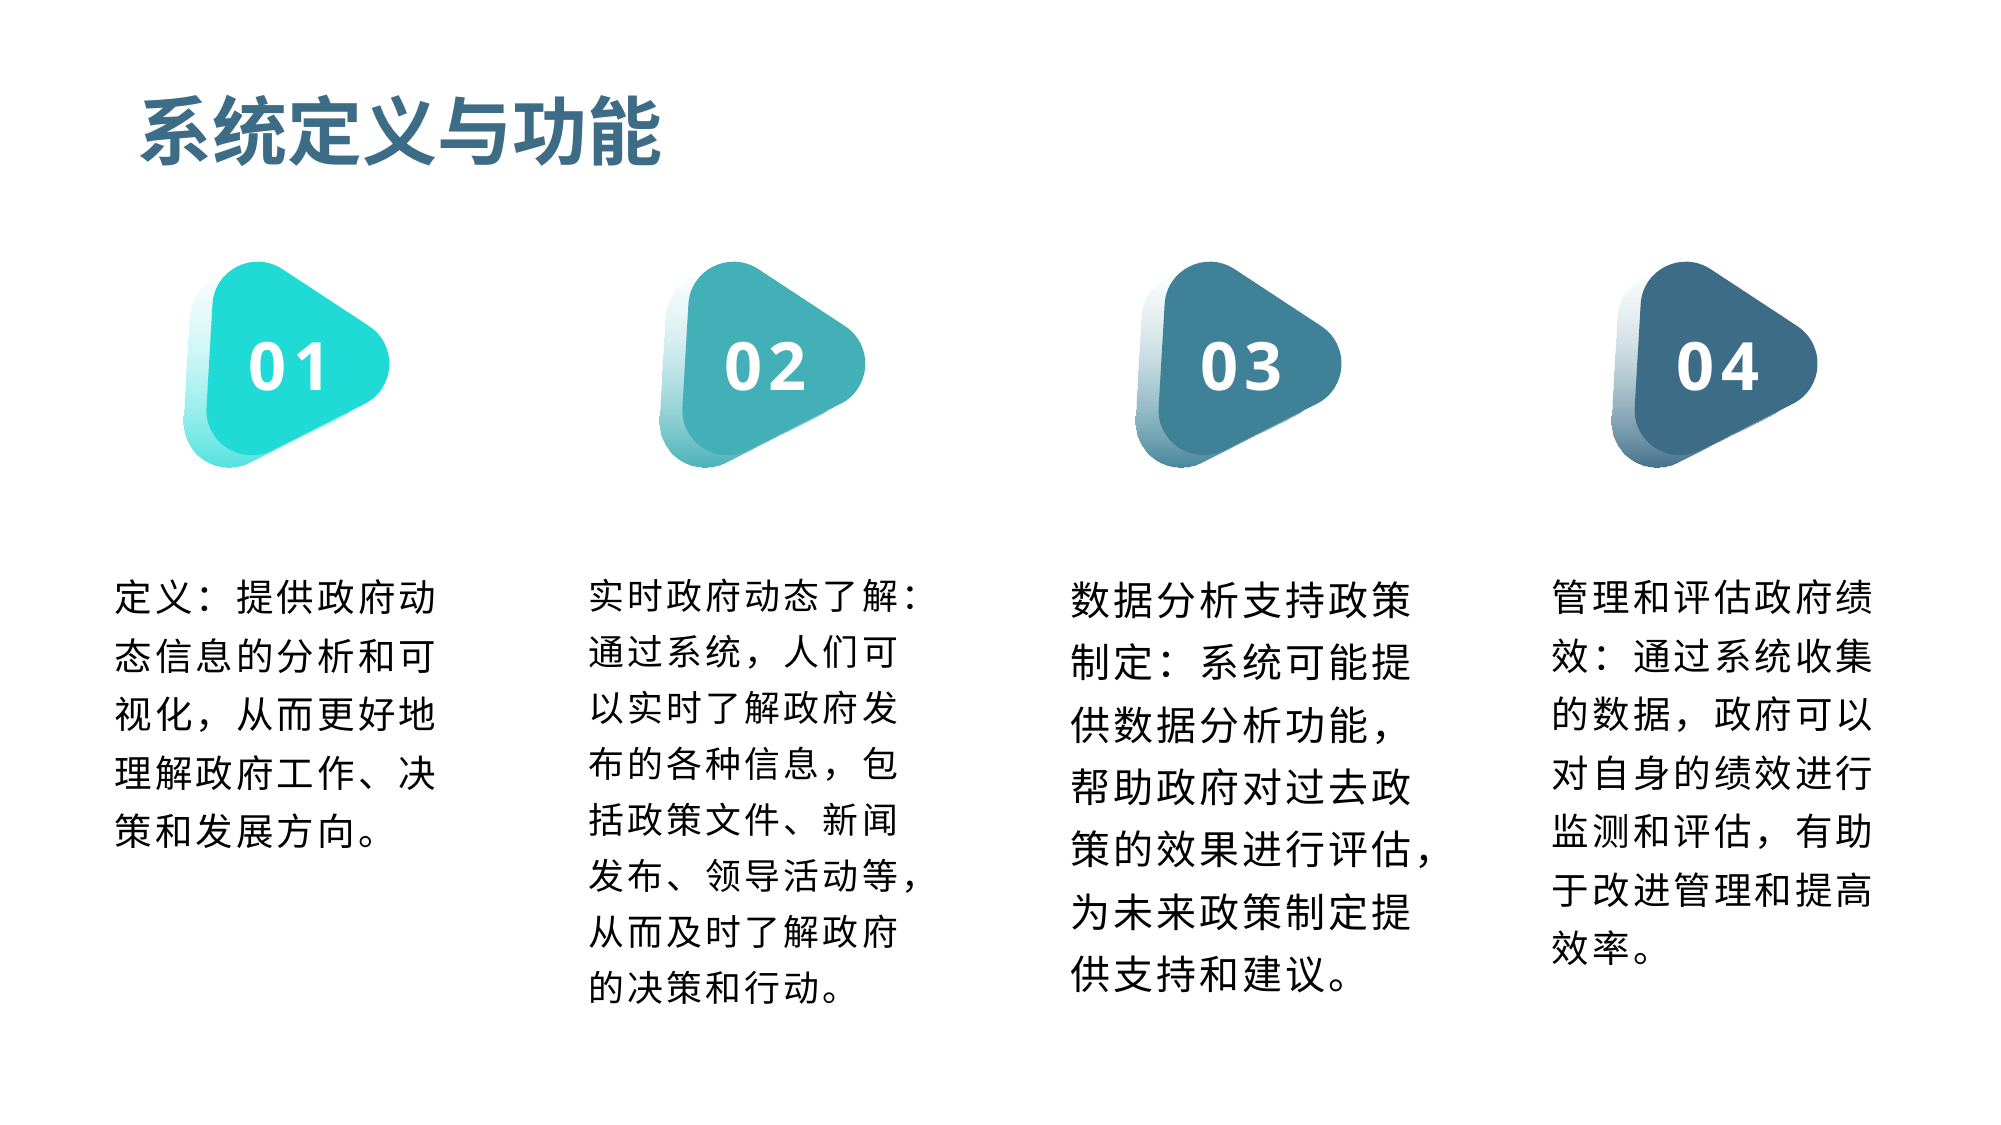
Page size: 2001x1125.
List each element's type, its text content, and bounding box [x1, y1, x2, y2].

text_box 数据分析支持政策制定：系统可能提供数据分析功能，帮助政府对过去政策的效果进行评估，为未来政策制定提供支持和建议。 [1055, 553, 1418, 1020]
text_box [1634, 261, 1775, 456]
text_box [1158, 261, 1299, 456]
text_box 04 [1657, 311, 1779, 417]
text_box [1779, 314, 1818, 411]
text_box 01 [229, 311, 351, 417]
text_box 定义：提供政府动态信息的分析和可视化，从而更好地理解政府工作、决策和发展方向。 [99, 553, 462, 1020]
text_box [827, 314, 866, 411]
text_box [206, 261, 347, 456]
text_box [659, 274, 806, 468]
text_box [1611, 275, 1769, 468]
text_box 管理和评估政府绩效：通过系统收集的数据，政府可以对自身的绩效进行监测和评估，有助于改进管理和提高效率。 [1537, 553, 1900, 1020]
title 系统定义与功能 [137, 59, 1863, 201]
text_box [1303, 314, 1342, 411]
text_box [351, 314, 390, 411]
text_box [183, 274, 330, 468]
text_box 实时政府动态了解：通过系统，人们可以实时了解政府发布的各种信息，包括政策文件、新闻发布、领导活动等，从而及时了解政府的决策和行动。 [573, 553, 936, 1020]
text_box 03 [1181, 311, 1303, 417]
text_box 02 [705, 311, 827, 417]
text_box [682, 261, 823, 456]
text_box [1135, 275, 1293, 468]
